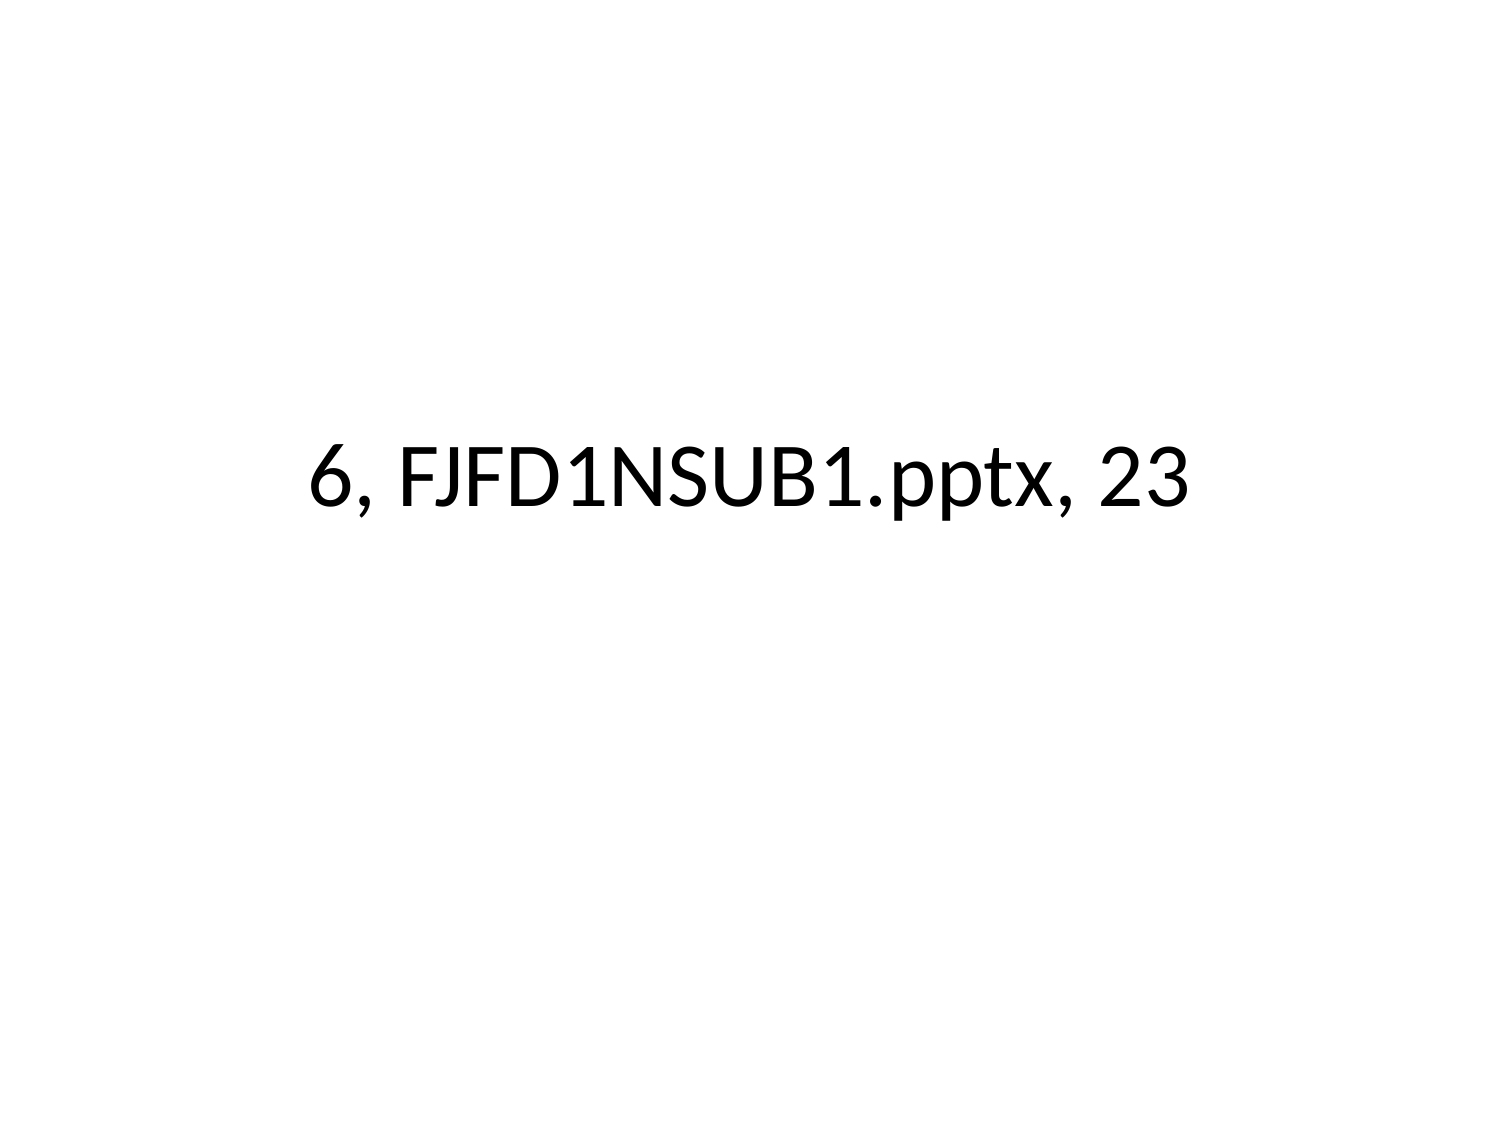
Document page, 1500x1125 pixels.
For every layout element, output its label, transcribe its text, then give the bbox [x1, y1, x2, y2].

title 6, FJFD1NSUB1.pptx, 23 [112, 349, 1388, 591]
